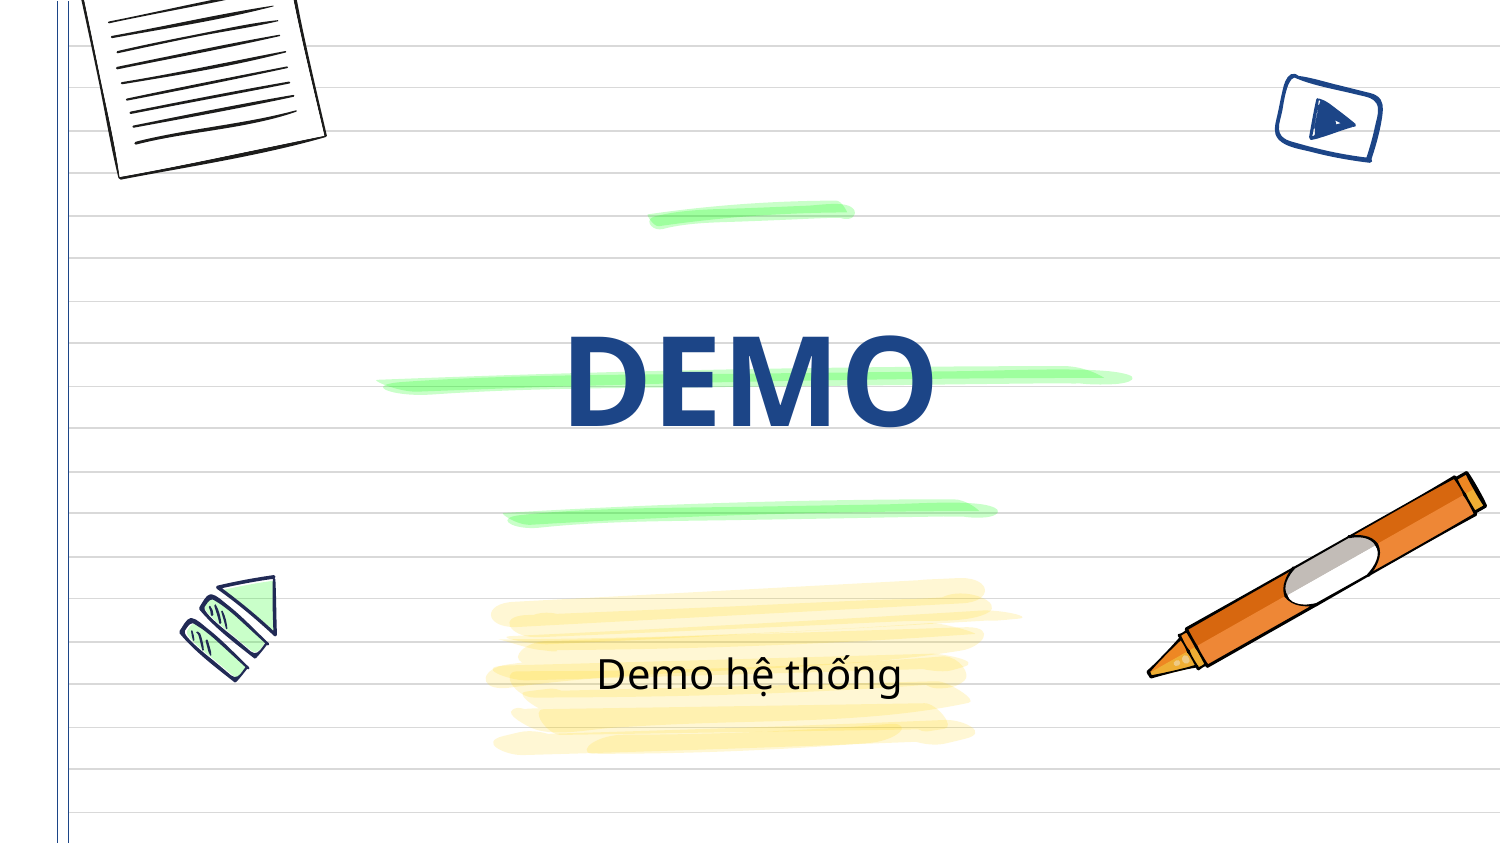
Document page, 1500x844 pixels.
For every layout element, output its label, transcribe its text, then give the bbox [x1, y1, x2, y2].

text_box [495, 499, 1000, 529]
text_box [472, 577, 1028, 756]
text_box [1123, 536, 1500, 622]
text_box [364, 365, 1136, 396]
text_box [644, 200, 856, 230]
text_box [1276, 83, 1382, 156]
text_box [179, 570, 278, 682]
title DEMO [314, 264, 1186, 508]
